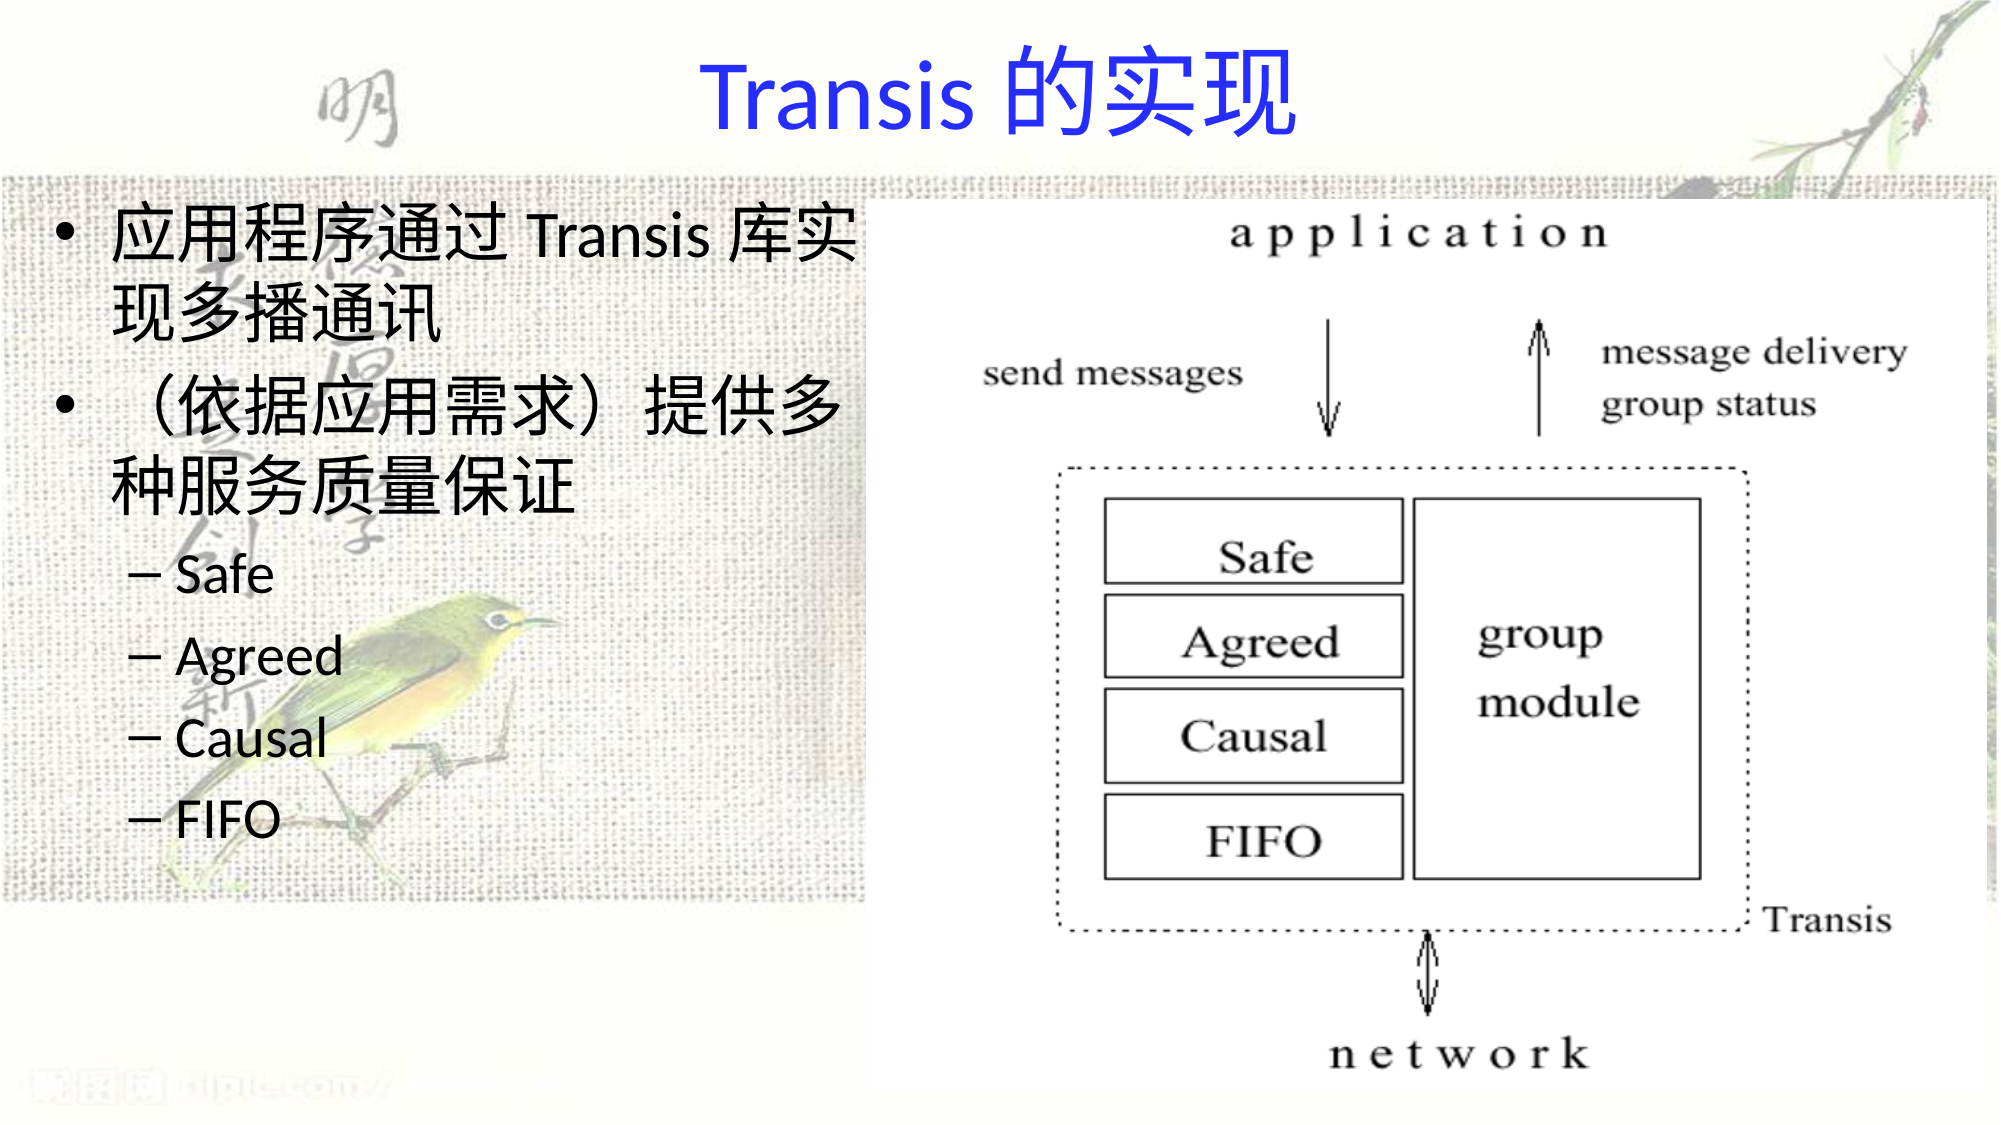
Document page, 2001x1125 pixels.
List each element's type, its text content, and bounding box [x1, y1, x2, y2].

list 应用程序通过Transis库实现多播通讯 （依据应用需求）提供多种服务质量保证 Safe Agreed Causal FIFO [38, 183, 882, 926]
title Transis的实现 [0, 0, 2000, 183]
picture [1, 183, 1999, 1125]
